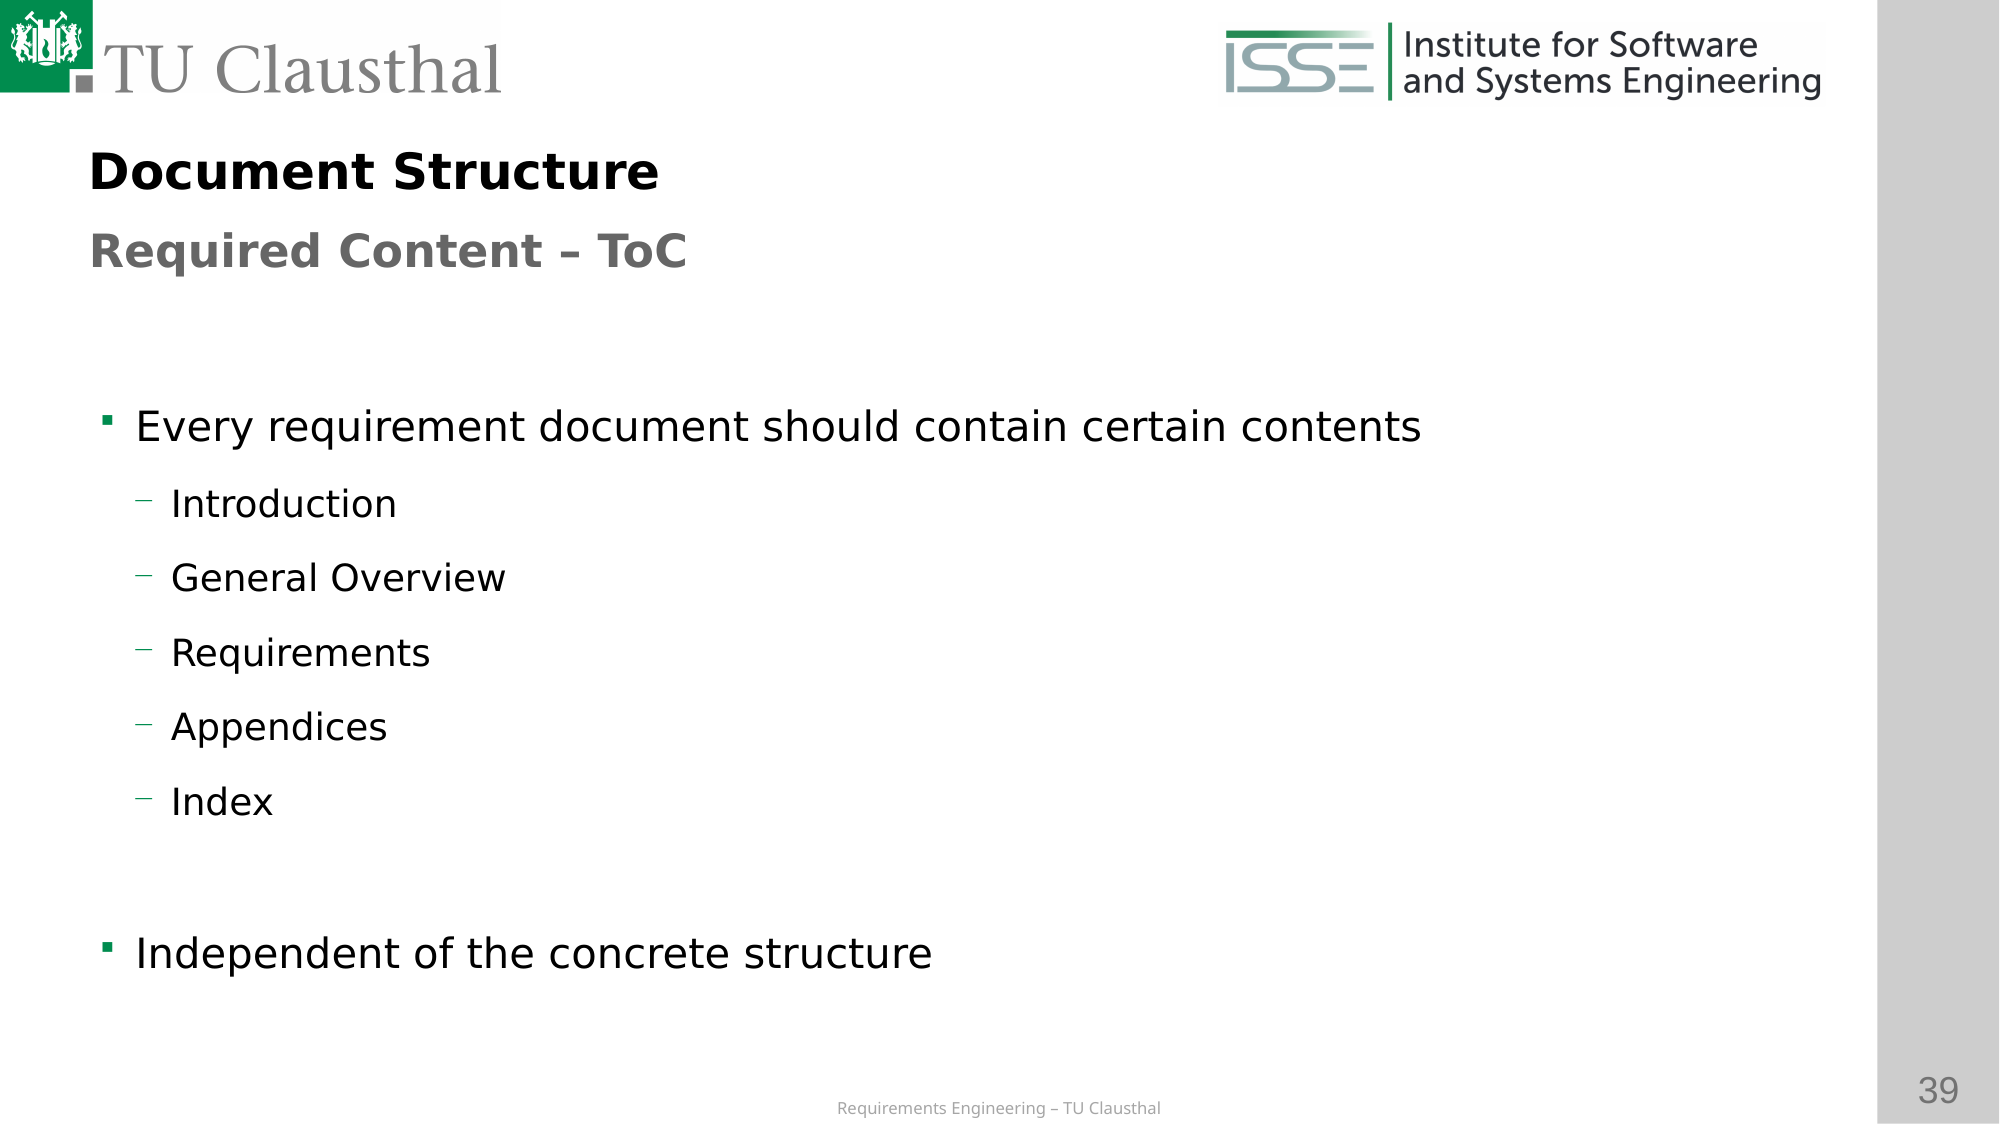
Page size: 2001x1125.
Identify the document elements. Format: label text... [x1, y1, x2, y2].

text_box Document Structure [88, 118, 1788, 200]
list Every requirement document should contain certain contents Introduction General Overview Requirements Appendices Index Independent of the concrete structure [99, 290, 1837, 1087]
text_box Required Content – ToC [88, 207, 1788, 290]
text_box [74, 280, 1424, 995]
picture [1218, 22, 1826, 107]
picture [0, 0, 501, 93]
